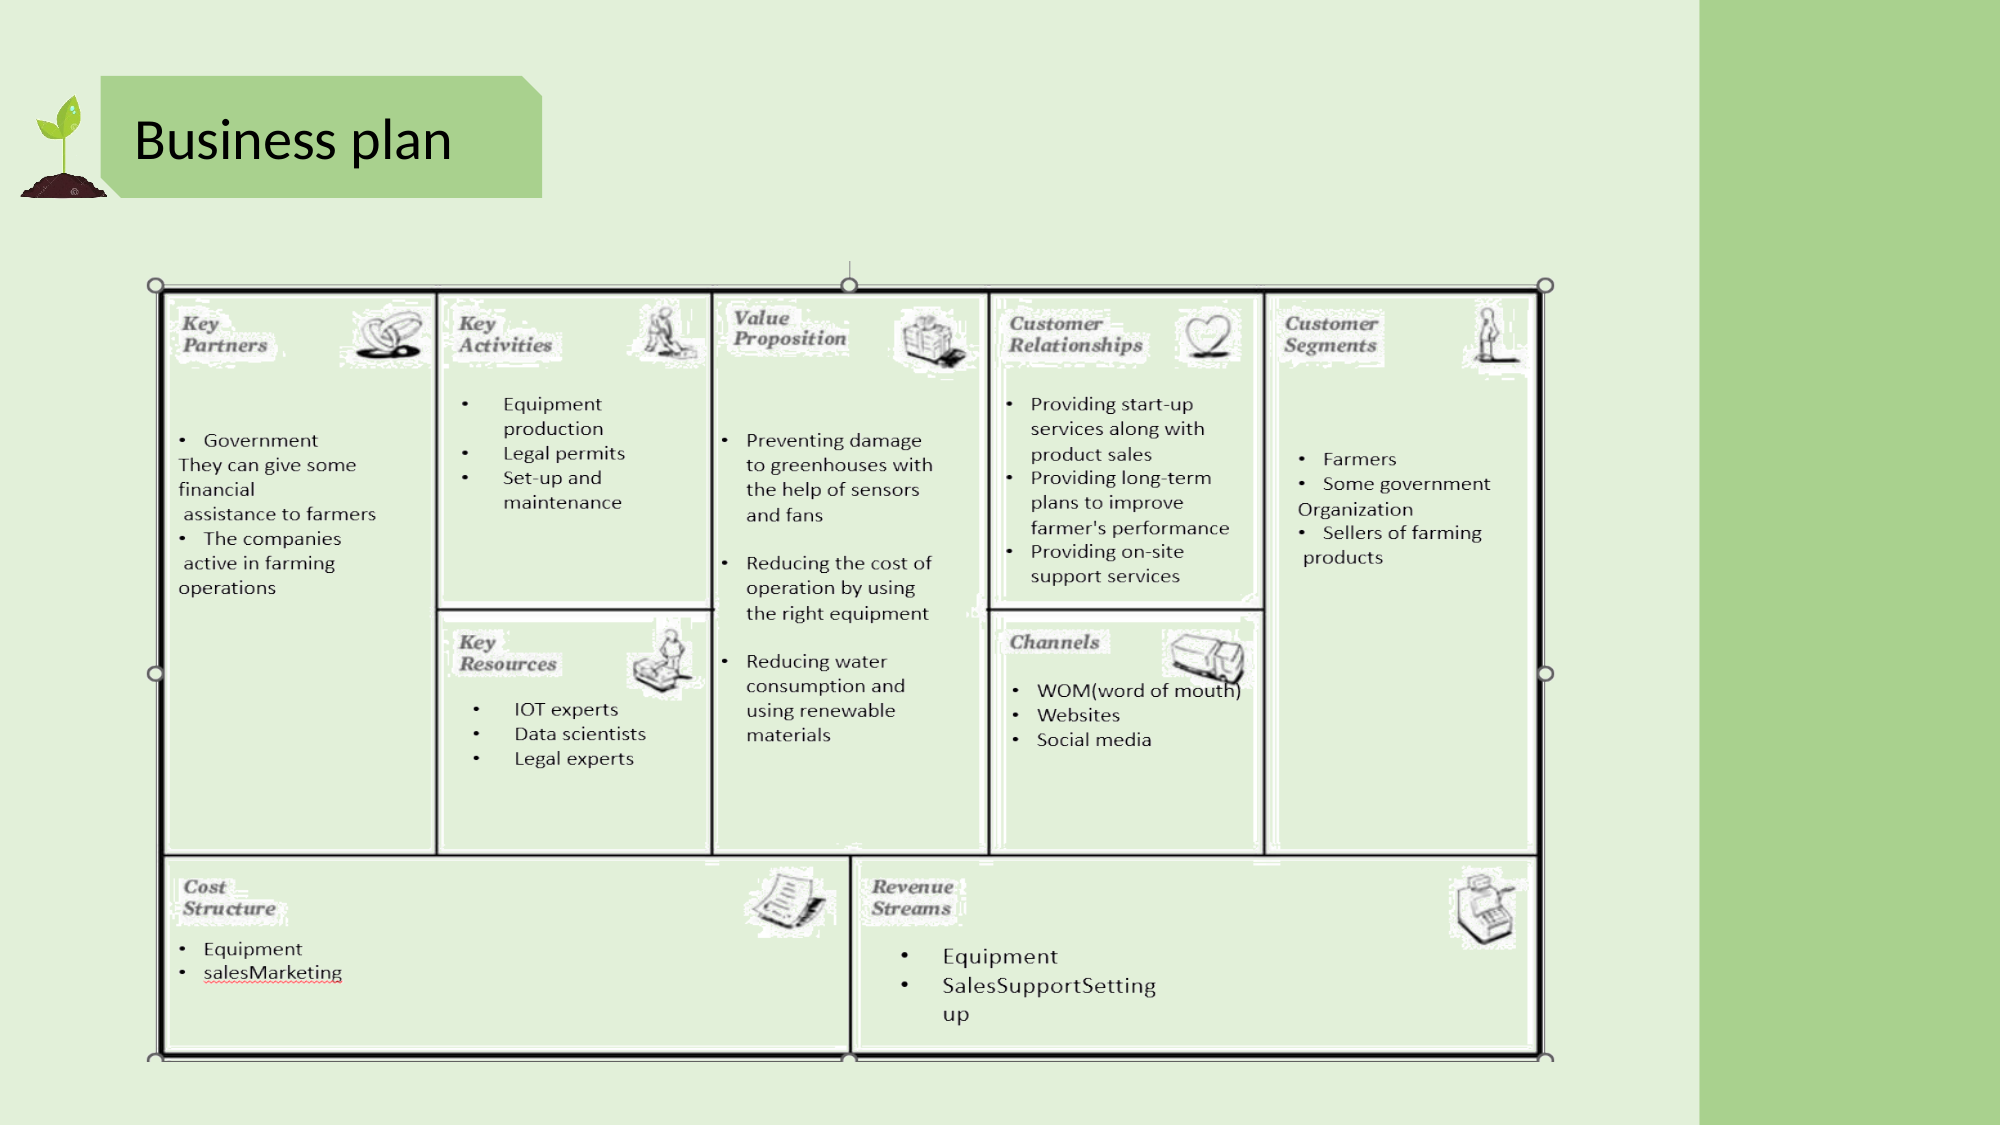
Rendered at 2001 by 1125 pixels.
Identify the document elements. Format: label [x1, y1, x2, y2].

text_box [100, 75, 569, 198]
list [138, 261, 1561, 1062]
picture [10, 86, 114, 205]
text_box [0, 0, 1698, 1125]
text_box [1698, 0, 2000, 1125]
